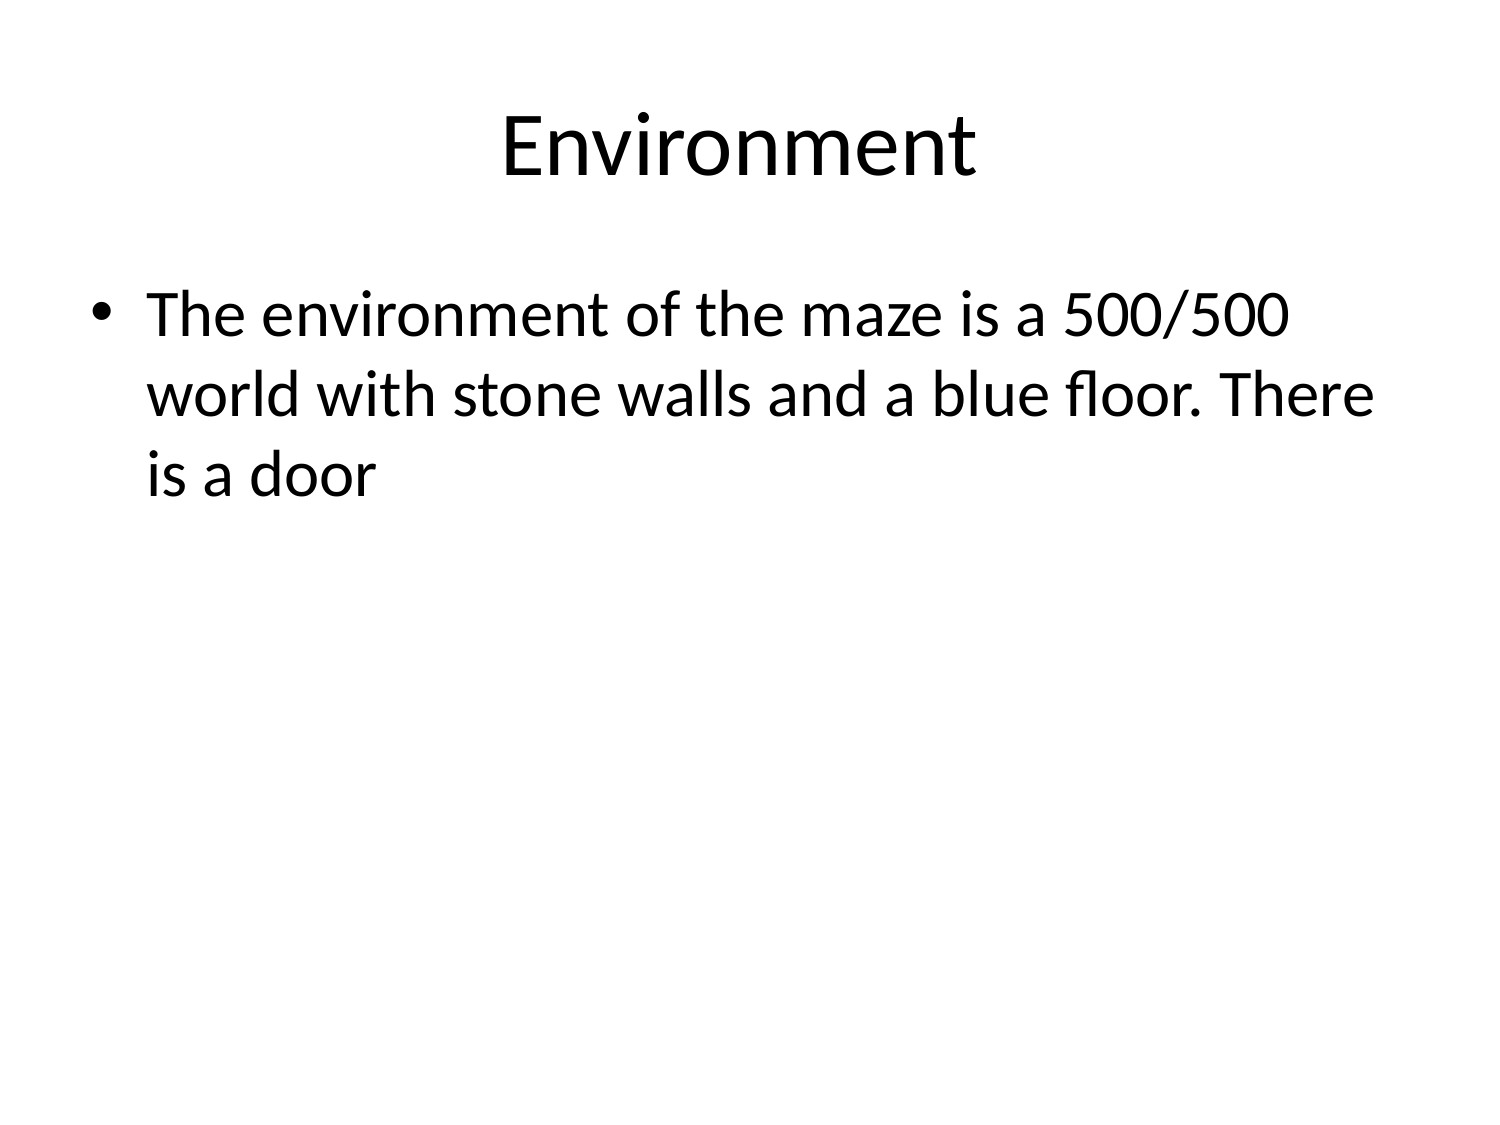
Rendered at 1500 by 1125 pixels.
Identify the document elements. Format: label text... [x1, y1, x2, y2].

list The environment of the maze is a 500/500 world with stone walls and a blue floor. There is a door [75, 262, 1425, 1005]
title Environment [75, 45, 1425, 233]
